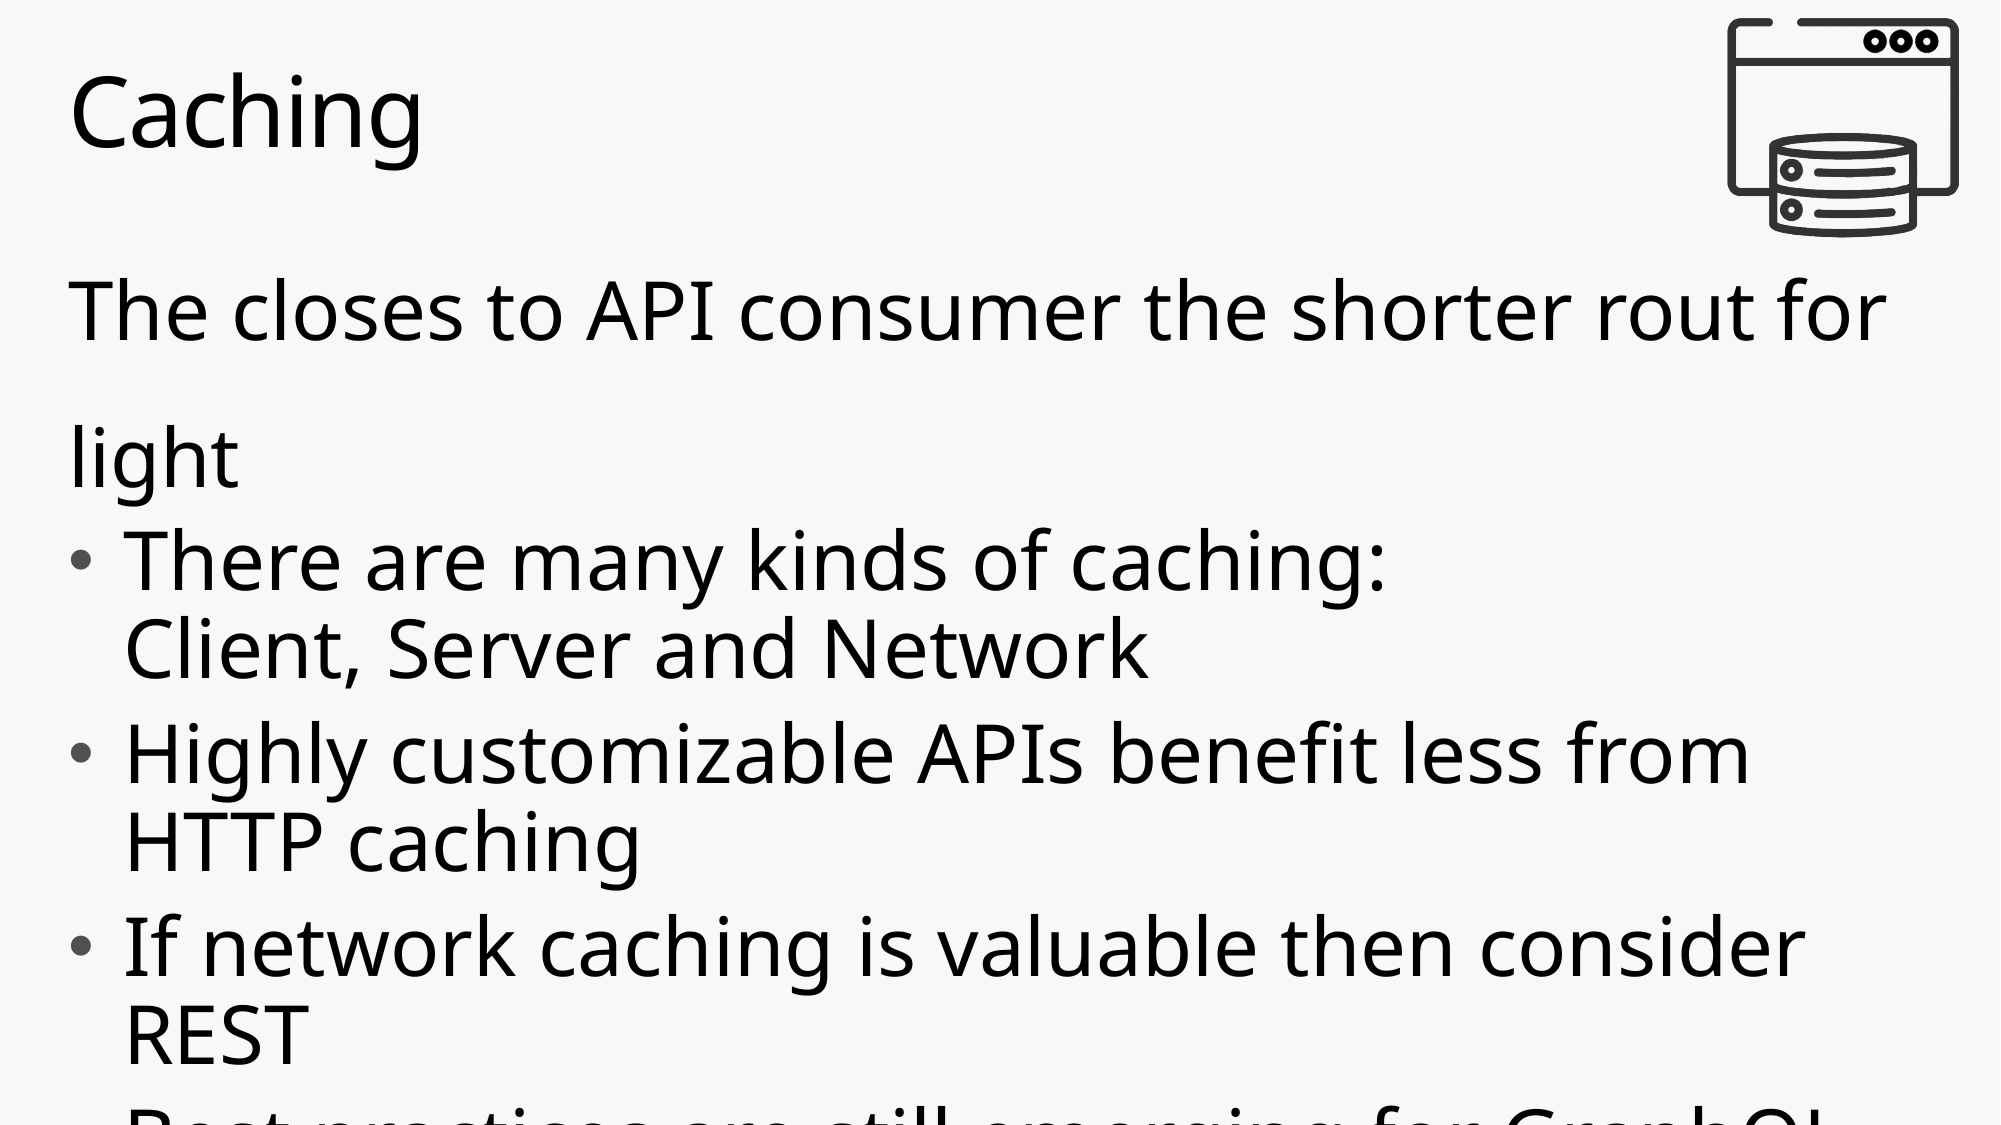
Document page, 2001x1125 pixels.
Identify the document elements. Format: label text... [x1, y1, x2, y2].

list The closes to API consumer the shorter rout for light There are many kinds of caching: Client, Server and Network Highly customizable APIs benefit less from HTTP caching If network caching is valuable then consider REST Best practices are still emerging for GraphQL and gRPC [44, 196, 1956, 1125]
title Caching [44, 47, 1612, 196]
picture [1612, 0, 2001, 274]
